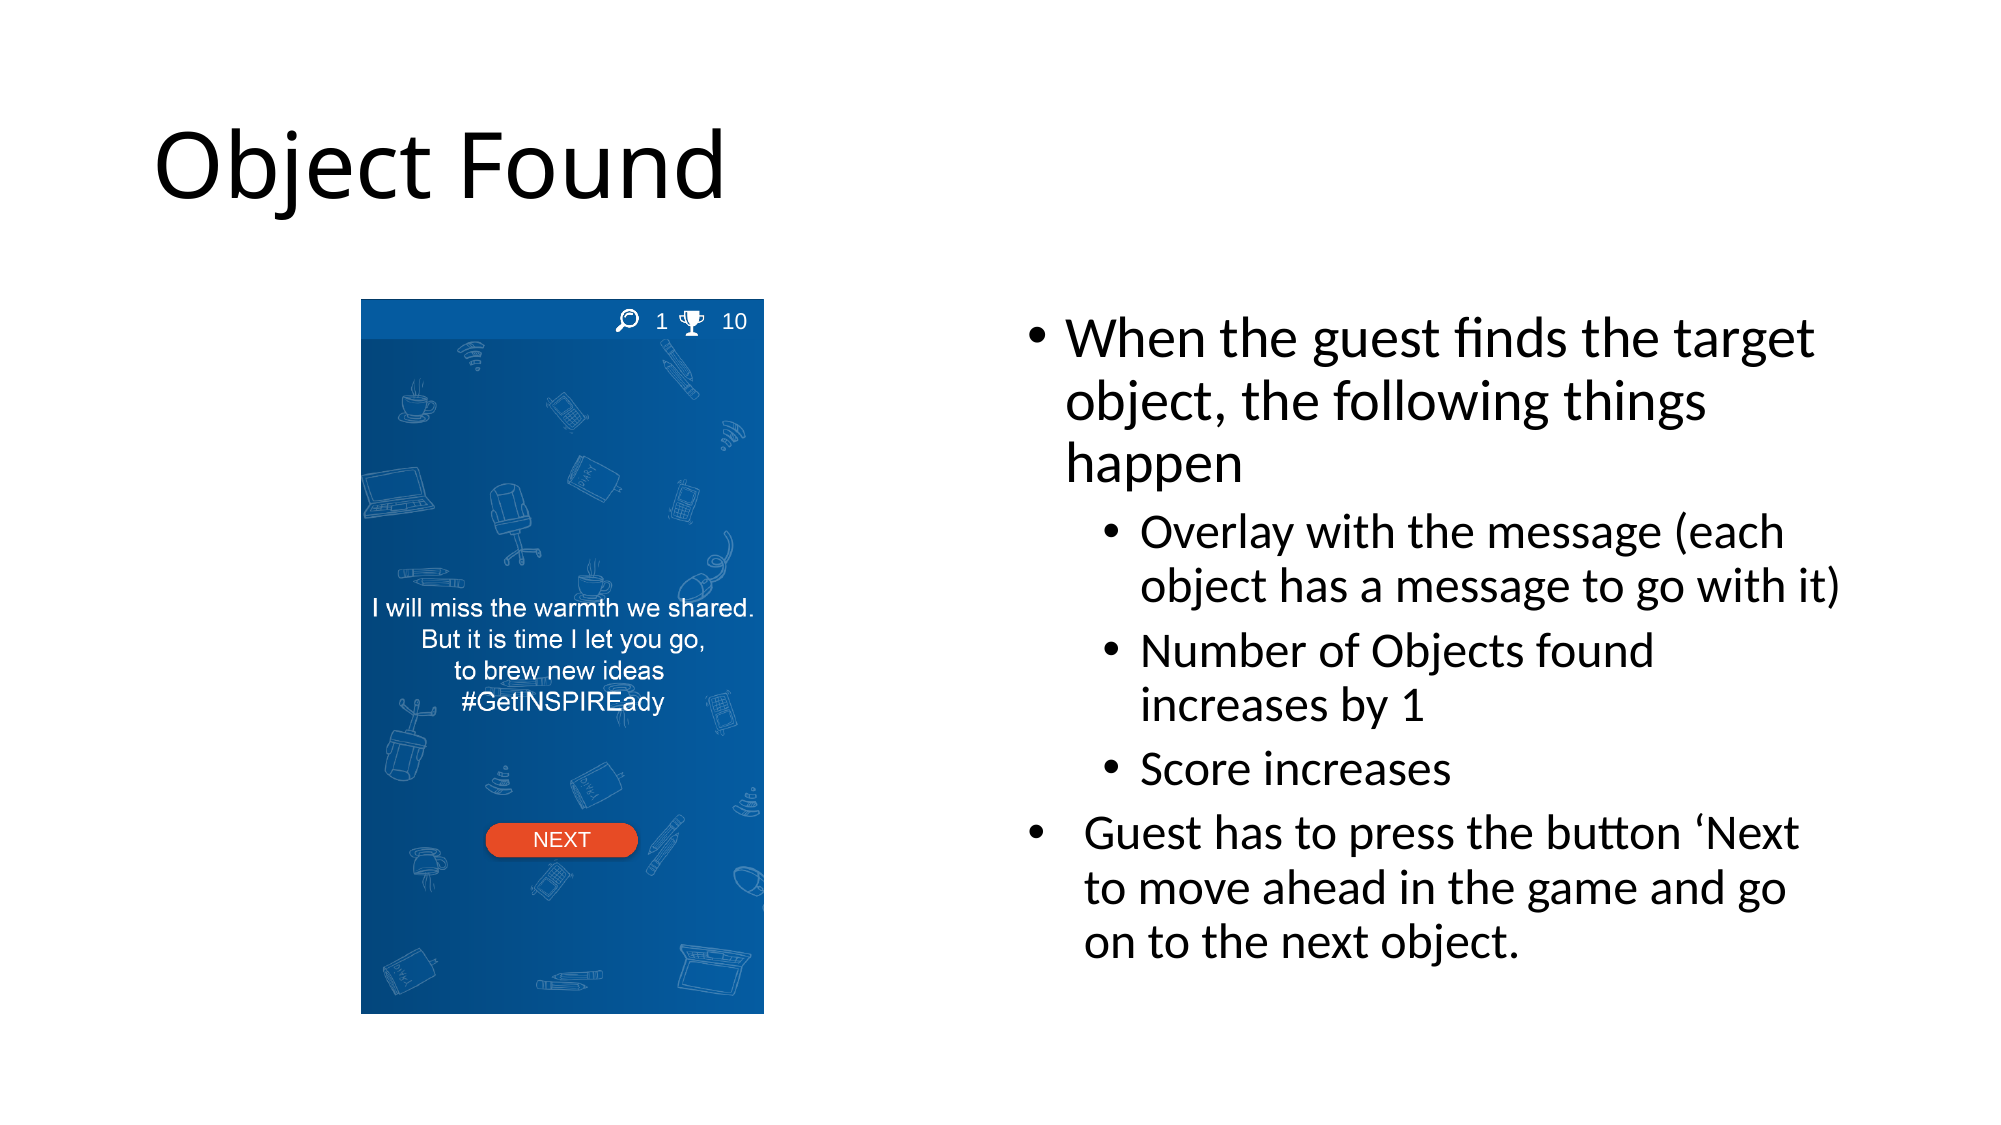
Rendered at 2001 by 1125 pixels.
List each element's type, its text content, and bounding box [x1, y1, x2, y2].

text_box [477, 818, 648, 862]
list When the guest finds the target object, the following things happen Overlay with the message (each object has a message to go with it) Number of Objects found increases by 1 Score increases Guest has to press the button ‘Next to move ahead in the game and go on to the next object. [1012, 299, 1863, 1014]
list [361, 342, 764, 1014]
title Object Found [137, 59, 1863, 278]
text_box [357, 297, 767, 342]
